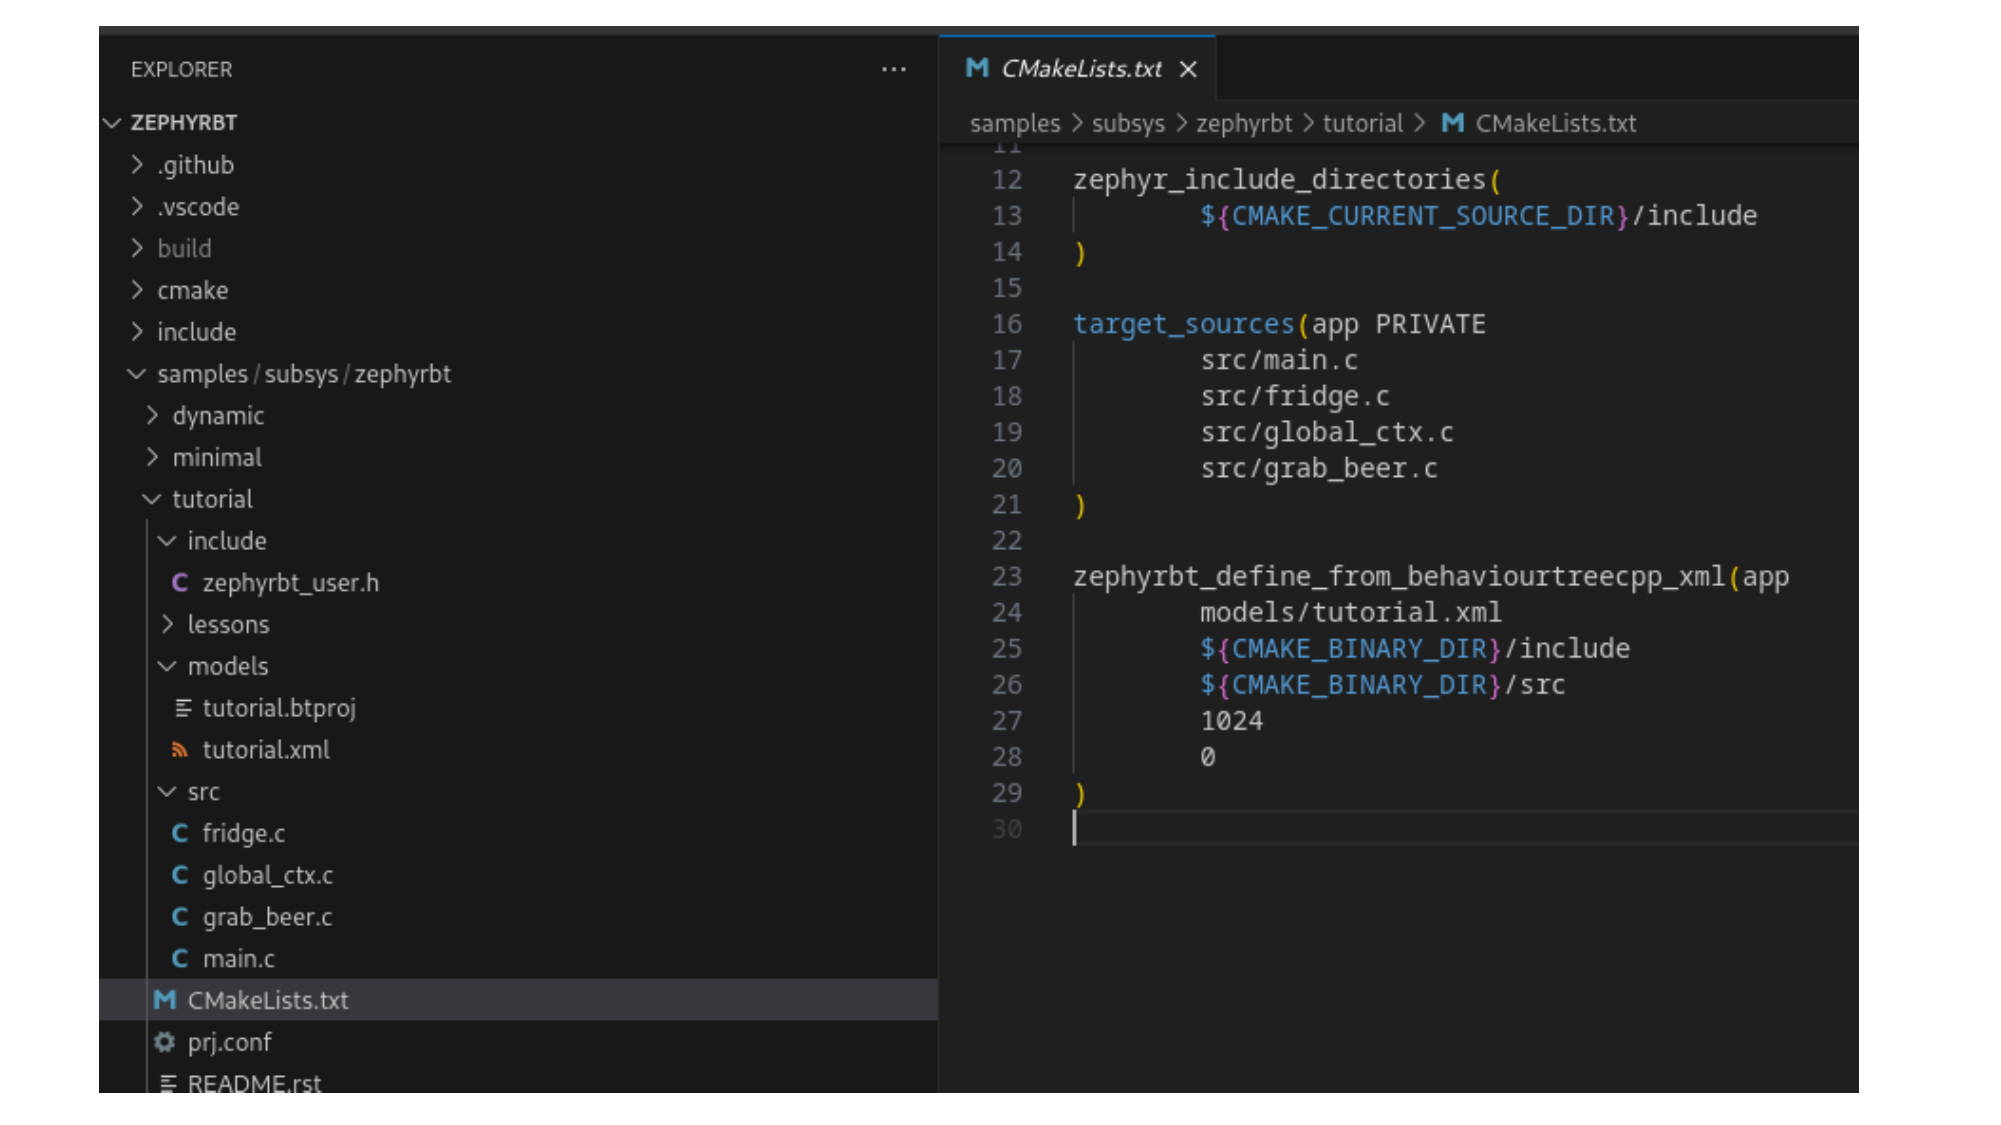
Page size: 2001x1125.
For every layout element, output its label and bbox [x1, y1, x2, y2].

text_box [10, 1038, 658, 1113]
picture [99, 26, 1859, 1093]
